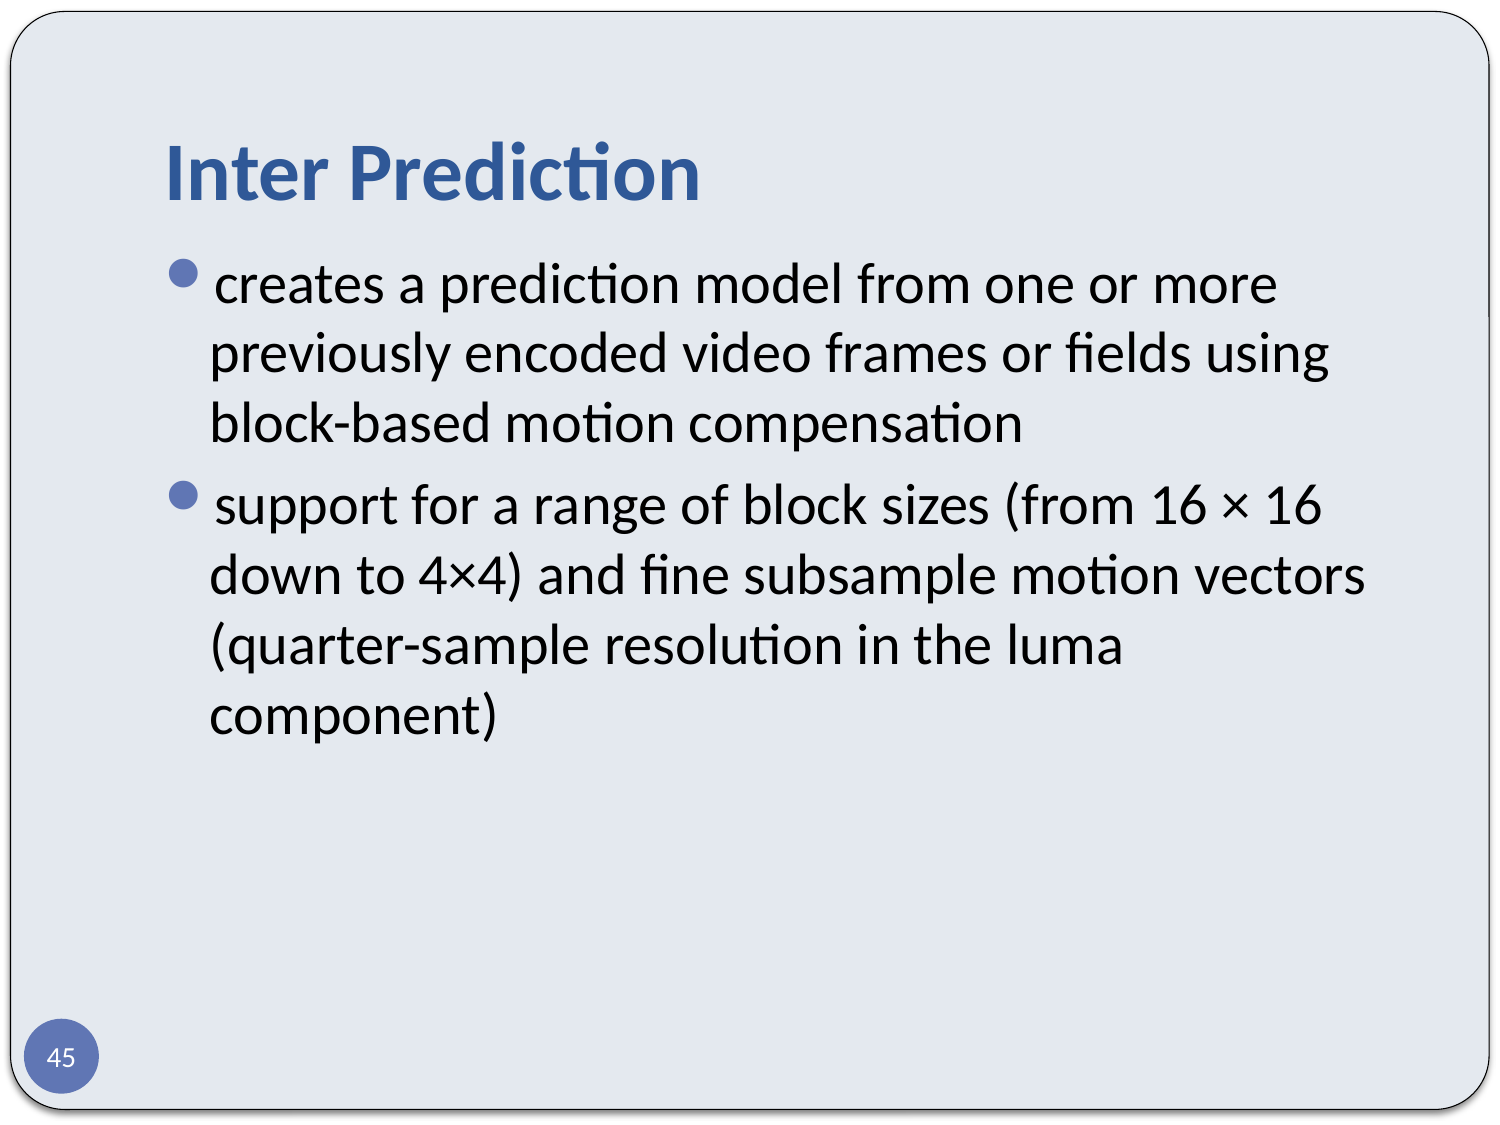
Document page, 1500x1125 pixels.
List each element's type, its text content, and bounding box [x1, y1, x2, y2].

title Inter Prediction [150, 45, 1425, 233]
list creates a prediction model from one or more previously encoded video frames or fields using block-based motion compensation support for a range of block sizes (from 16 × 16 down to 4×4) and fine subsample motion vectors (quarter-sample resolution in the luma component) [150, 237, 1425, 988]
slide_number 45 [23, 1018, 99, 1094]
